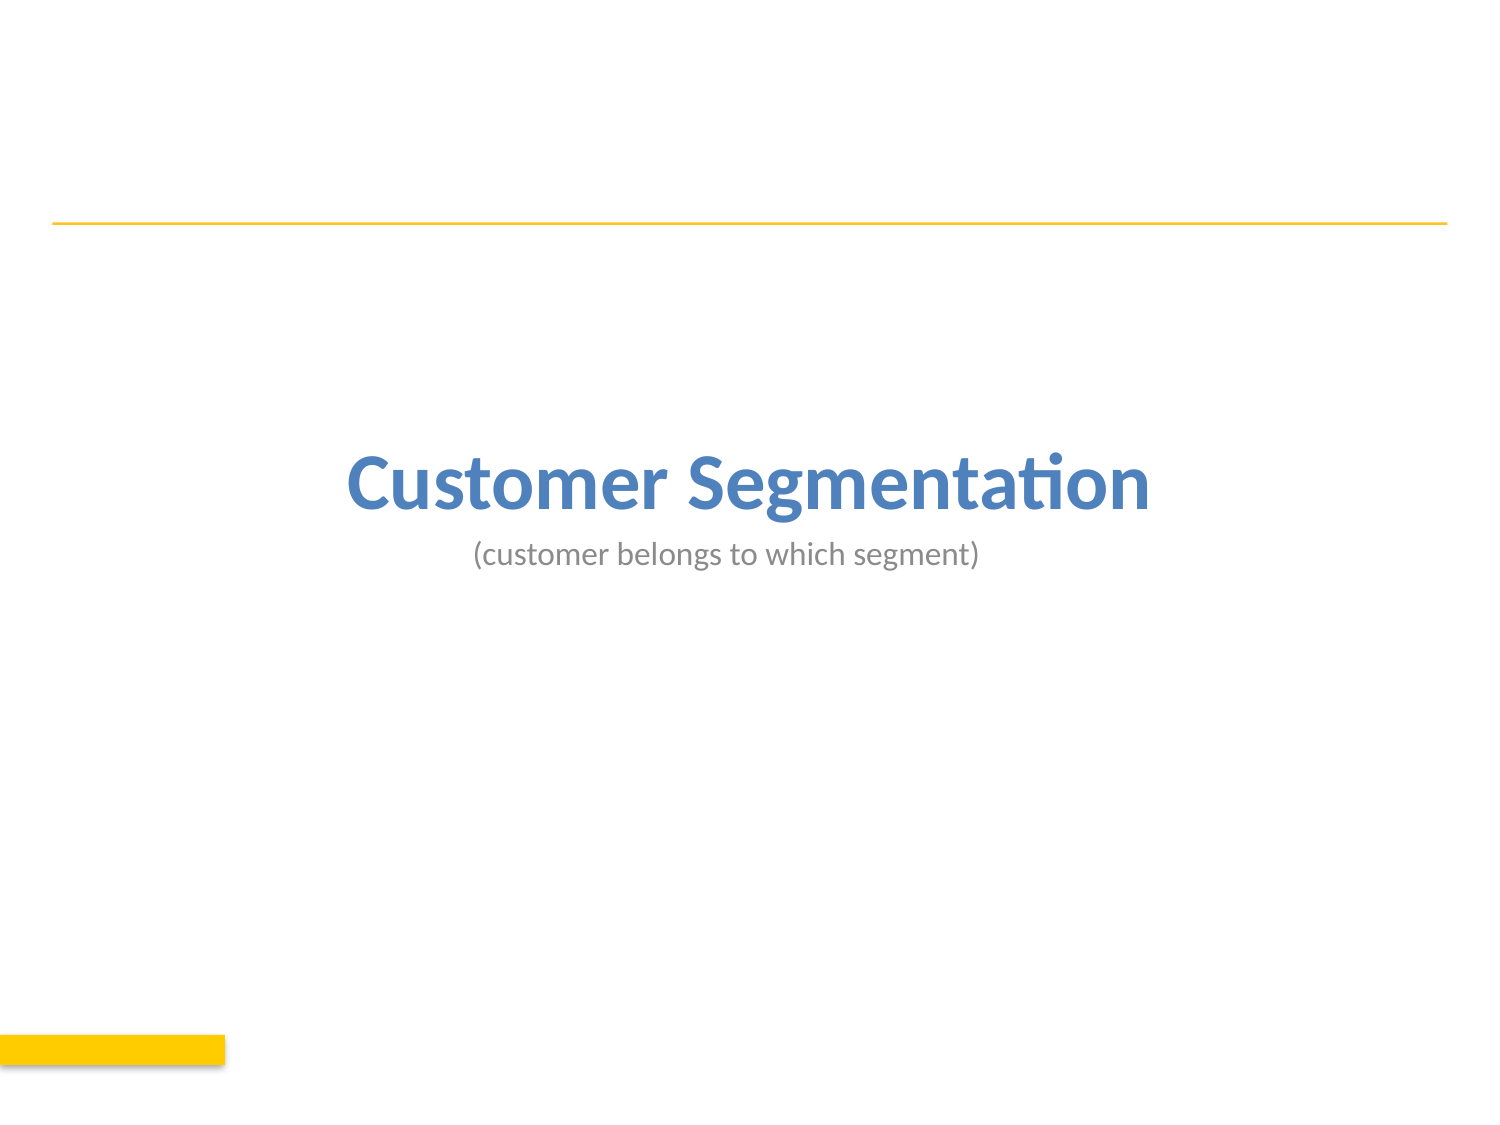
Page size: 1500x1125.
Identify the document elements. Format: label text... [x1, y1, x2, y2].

subtitle (customer belongs to which segment) [201, 525, 1252, 813]
text_box [0, 1034, 226, 1066]
title Customer Segmentation [112, 349, 1388, 591]
